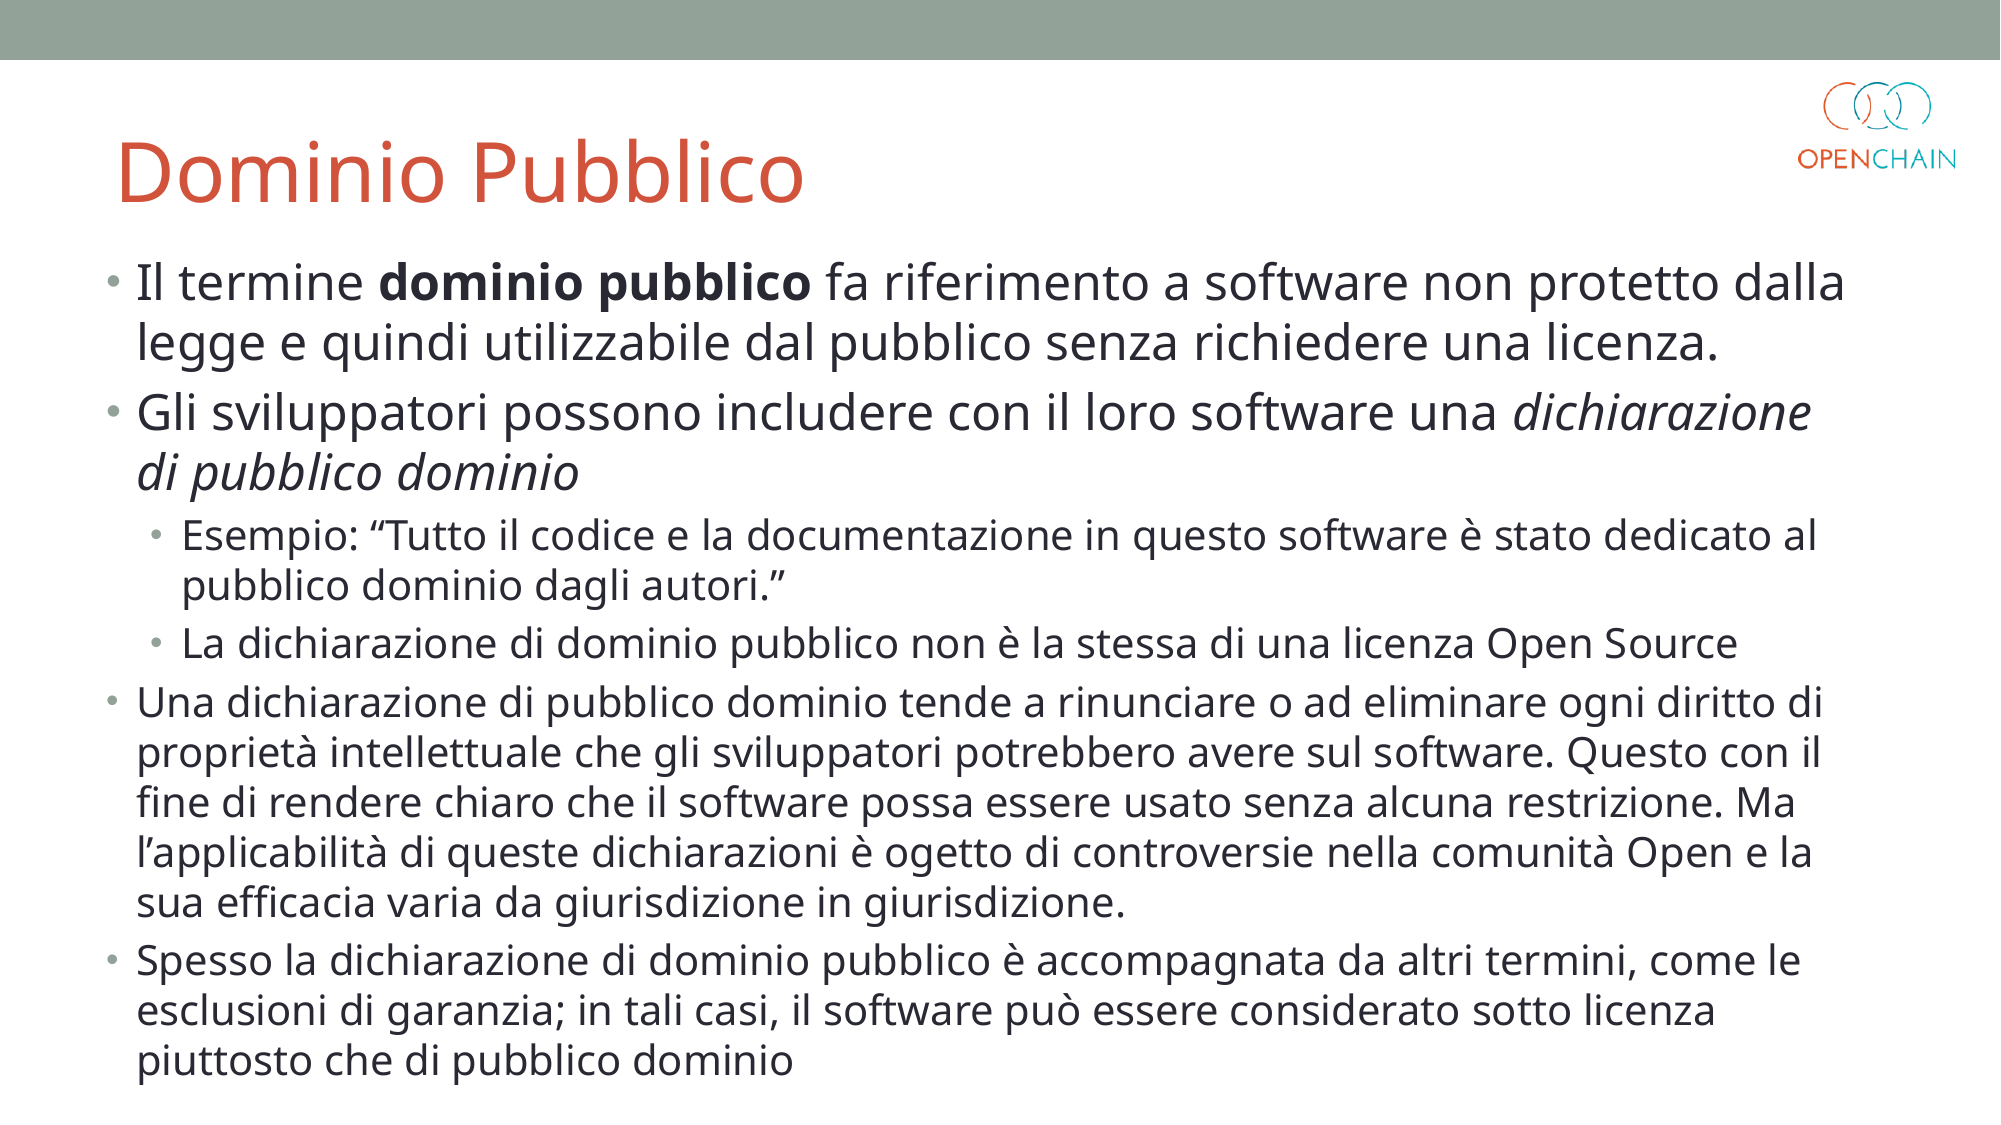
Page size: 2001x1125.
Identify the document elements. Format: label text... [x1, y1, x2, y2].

text_box Dominio Pubblico [99, 87, 1900, 250]
picture [1798, 82, 1955, 169]
text_box Il termine dominio pubblico fa riferimento a software non protetto dalla legge e quindi utilizzabile dal pubblico senza richiedere una licenza. Gli sviluppatori possono includere con il loro software una dichiarazione di pubblico dominio Esempio: “Tutto il codice e la documentazione in questo software è stato dedicato al pubblico dominio dagli autori.” La dichiarazione di dominio pubblico non è la stessa di una licenza Open Source Una dichiarazione di pubblico dominio tende a rinunciare o ad eliminare ogni diritto di proprietà intellettuale che gli sviluppatori potrebbero avere sul software. Questo con il fine di rendere chiaro che il software possa essere usato senza alcuna restrizione. Ma l’applicabilità di queste dichiarazioni è ogetto di controversie nella comunità Open e la sua efficacia varia da giurisdizione in giurisdizione. Spesso la dichiarazione di dominio pubblico è accompagnata da altri termini, come le esclusioni di garanzia; in tali casi, il software può essere considerato sotto licenza piuttosto che di pubblico dominio [91, 243, 1863, 1093]
